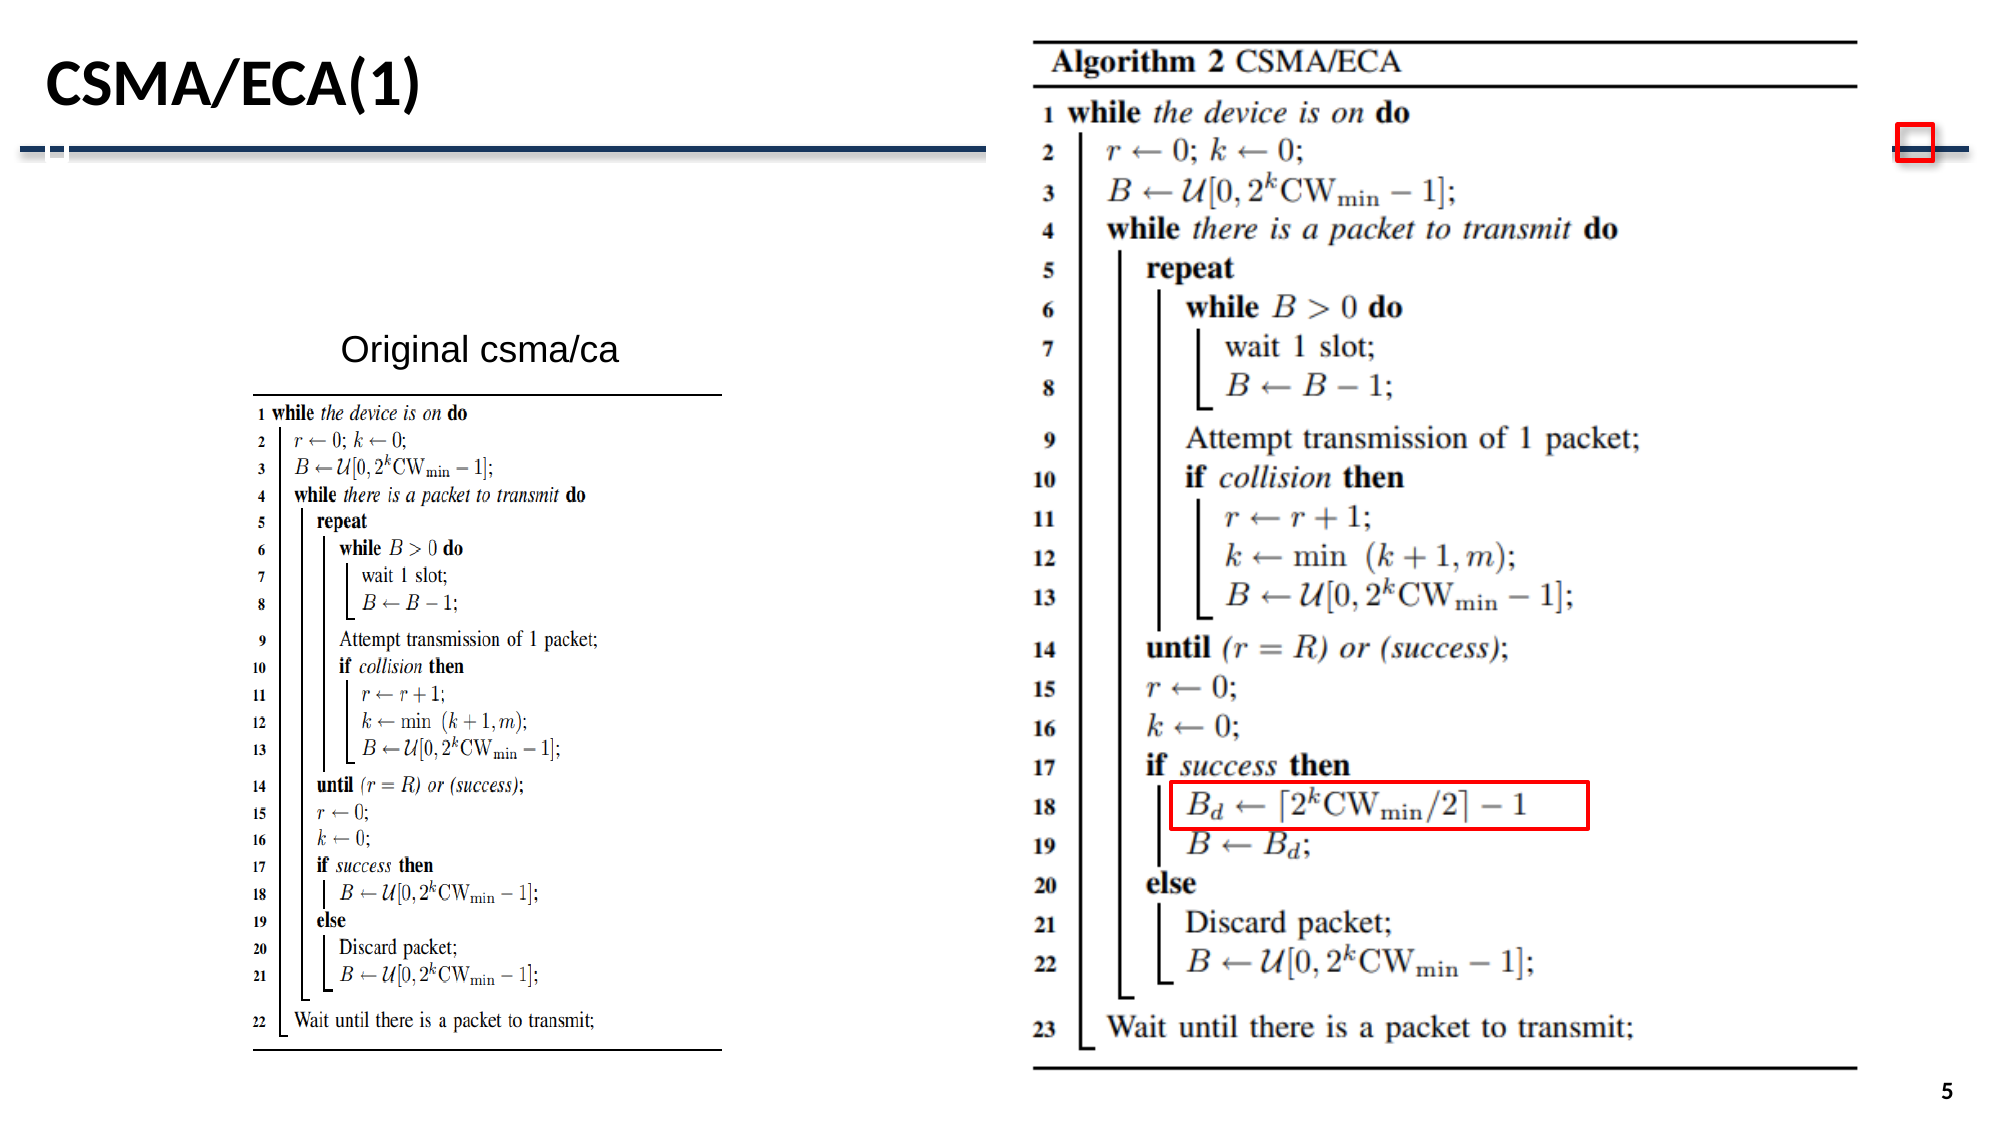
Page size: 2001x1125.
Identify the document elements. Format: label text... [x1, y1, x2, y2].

slide_number 5 [1896, 1071, 1969, 1108]
picture [241, 391, 737, 1090]
text_box Original csma/ca [325, 317, 653, 379]
title CSMA/ECA(1) [31, 7, 982, 151]
title CSMA/ECA(1) [1894, 7, 1969, 151]
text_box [985, 5, 1892, 1116]
